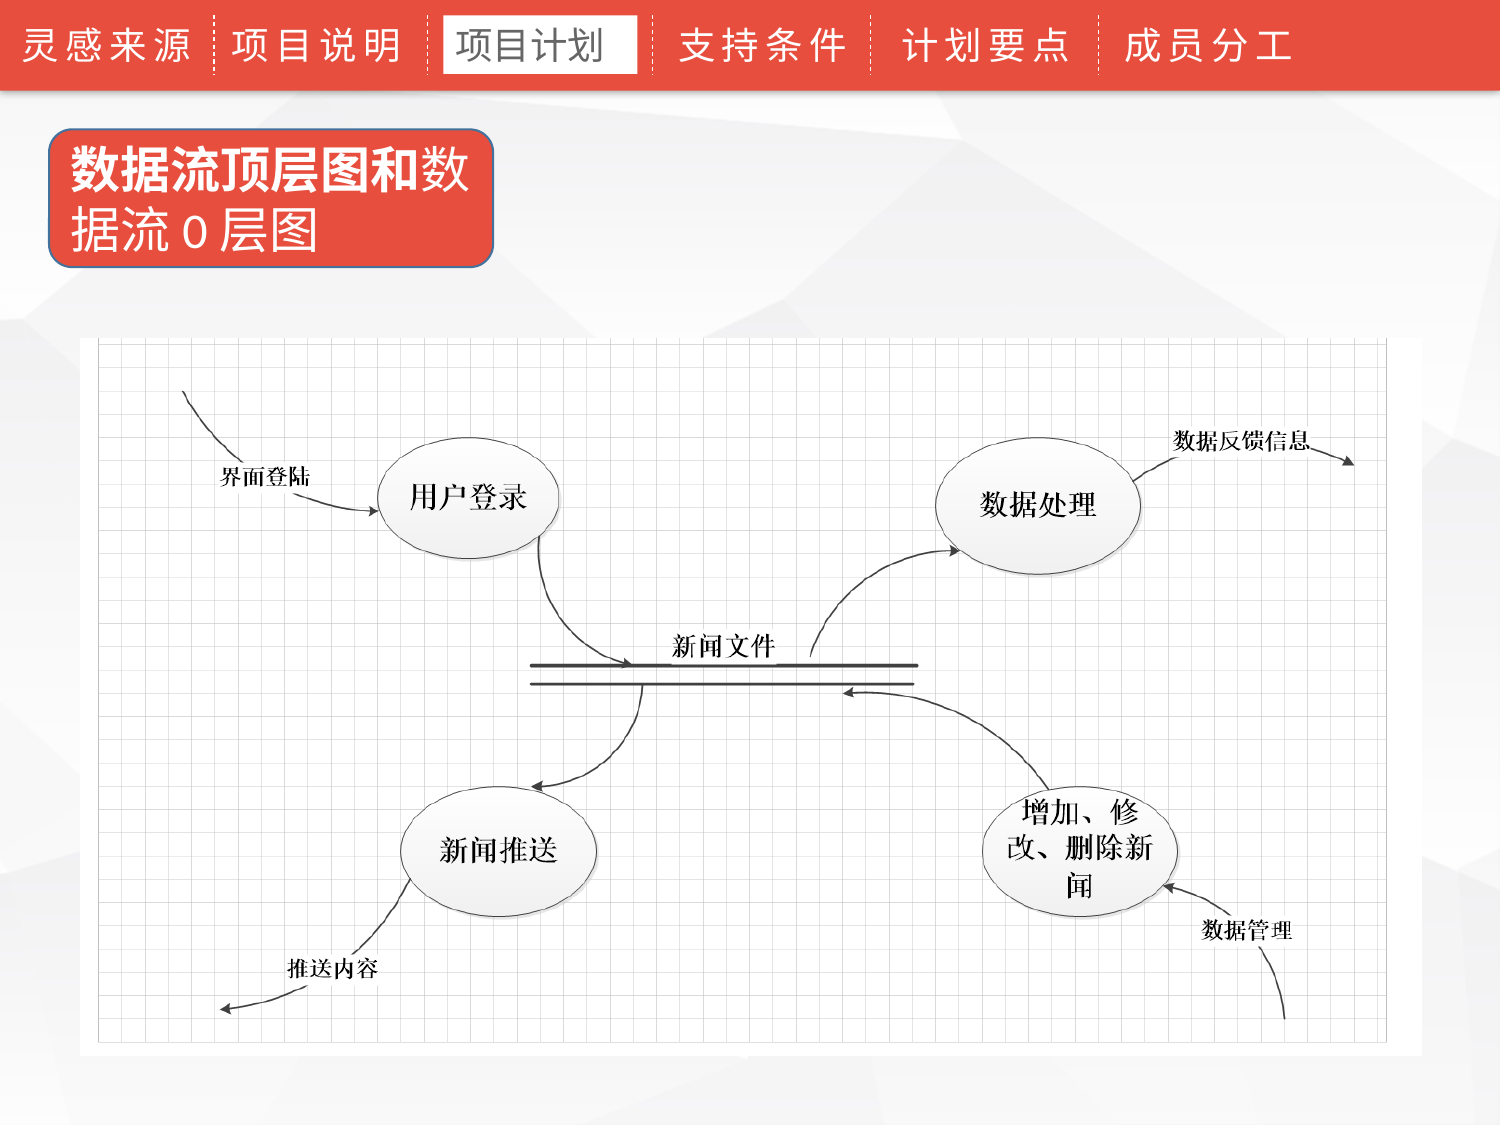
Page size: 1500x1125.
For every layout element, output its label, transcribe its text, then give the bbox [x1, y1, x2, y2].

text_box [0, 0, 1500, 92]
text_box 支持条件 [663, 14, 870, 75]
text_box 数据流顶层图和数据流0层图 [47, 128, 495, 269]
text_box 项目说明 [217, 14, 427, 75]
text_box 成员分工 [1109, 14, 1322, 75]
text_box 计划要点 [886, 14, 1098, 75]
picture [0, 92, 1500, 1125]
text_box 灵感来源 [7, 14, 213, 75]
text_box 支持条件 [871, 14, 876, 75]
text_box 项目计划 [440, 14, 652, 75]
